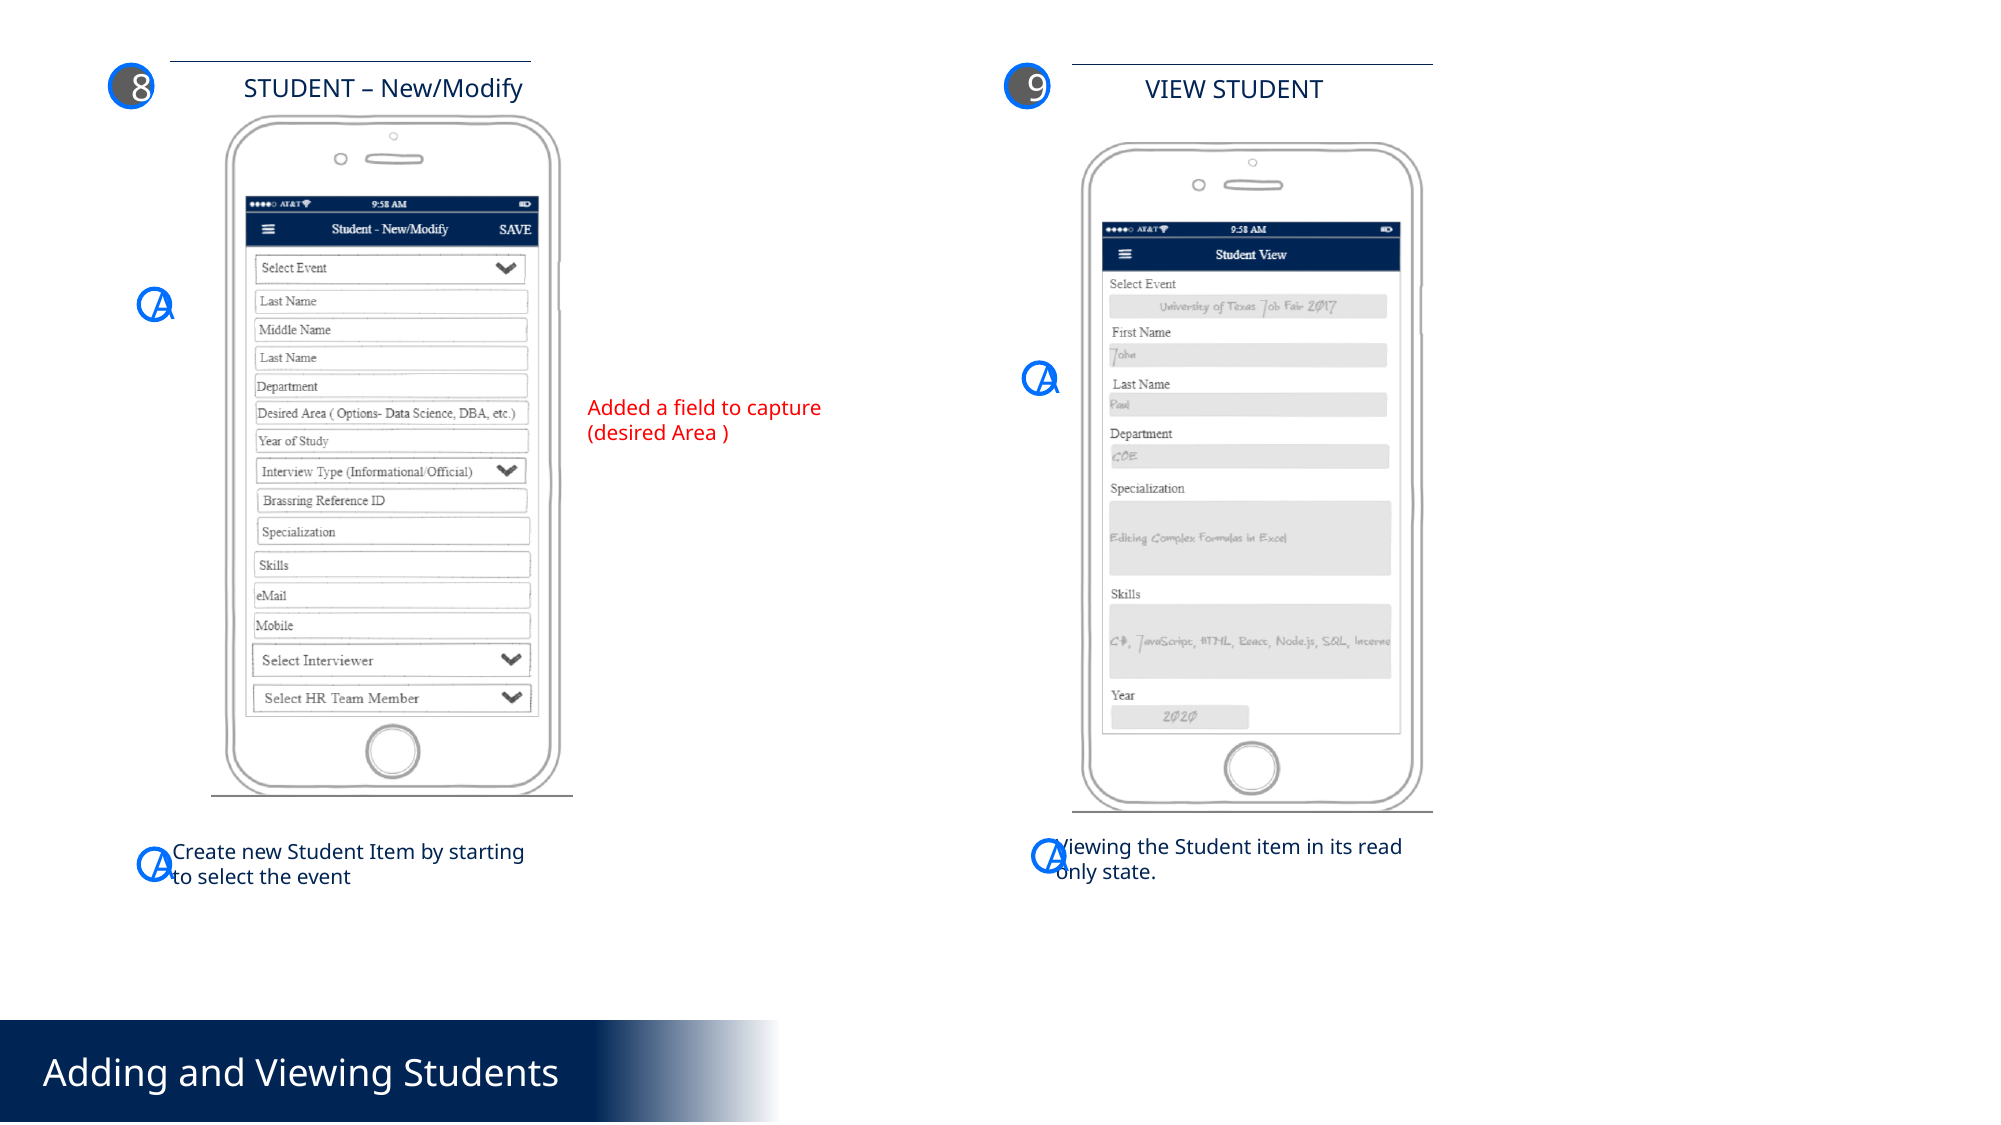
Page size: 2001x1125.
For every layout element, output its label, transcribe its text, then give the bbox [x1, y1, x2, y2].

text_box A [136, 846, 173, 883]
text_box A [136, 286, 173, 323]
picture [211, 112, 574, 797]
text_box Adding and Viewing Students [0, 1018, 781, 1124]
picture [1071, 142, 1433, 813]
text_box A [1021, 360, 1058, 396]
text_box VIEW STUDENT [1130, 72, 1339, 111]
text_box A [1031, 838, 1067, 874]
text_box Create new Student Item by starting to select the event [157, 831, 540, 897]
text_box 8 [107, 62, 155, 110]
text_box STUDENT – New/Modify [229, 64, 539, 110]
text_box 9 [1003, 62, 1051, 110]
text_box Viewing the Student item in its read only state. [1041, 825, 1418, 891]
text_box Added a field to capture (desired Area ) [579, 387, 855, 453]
